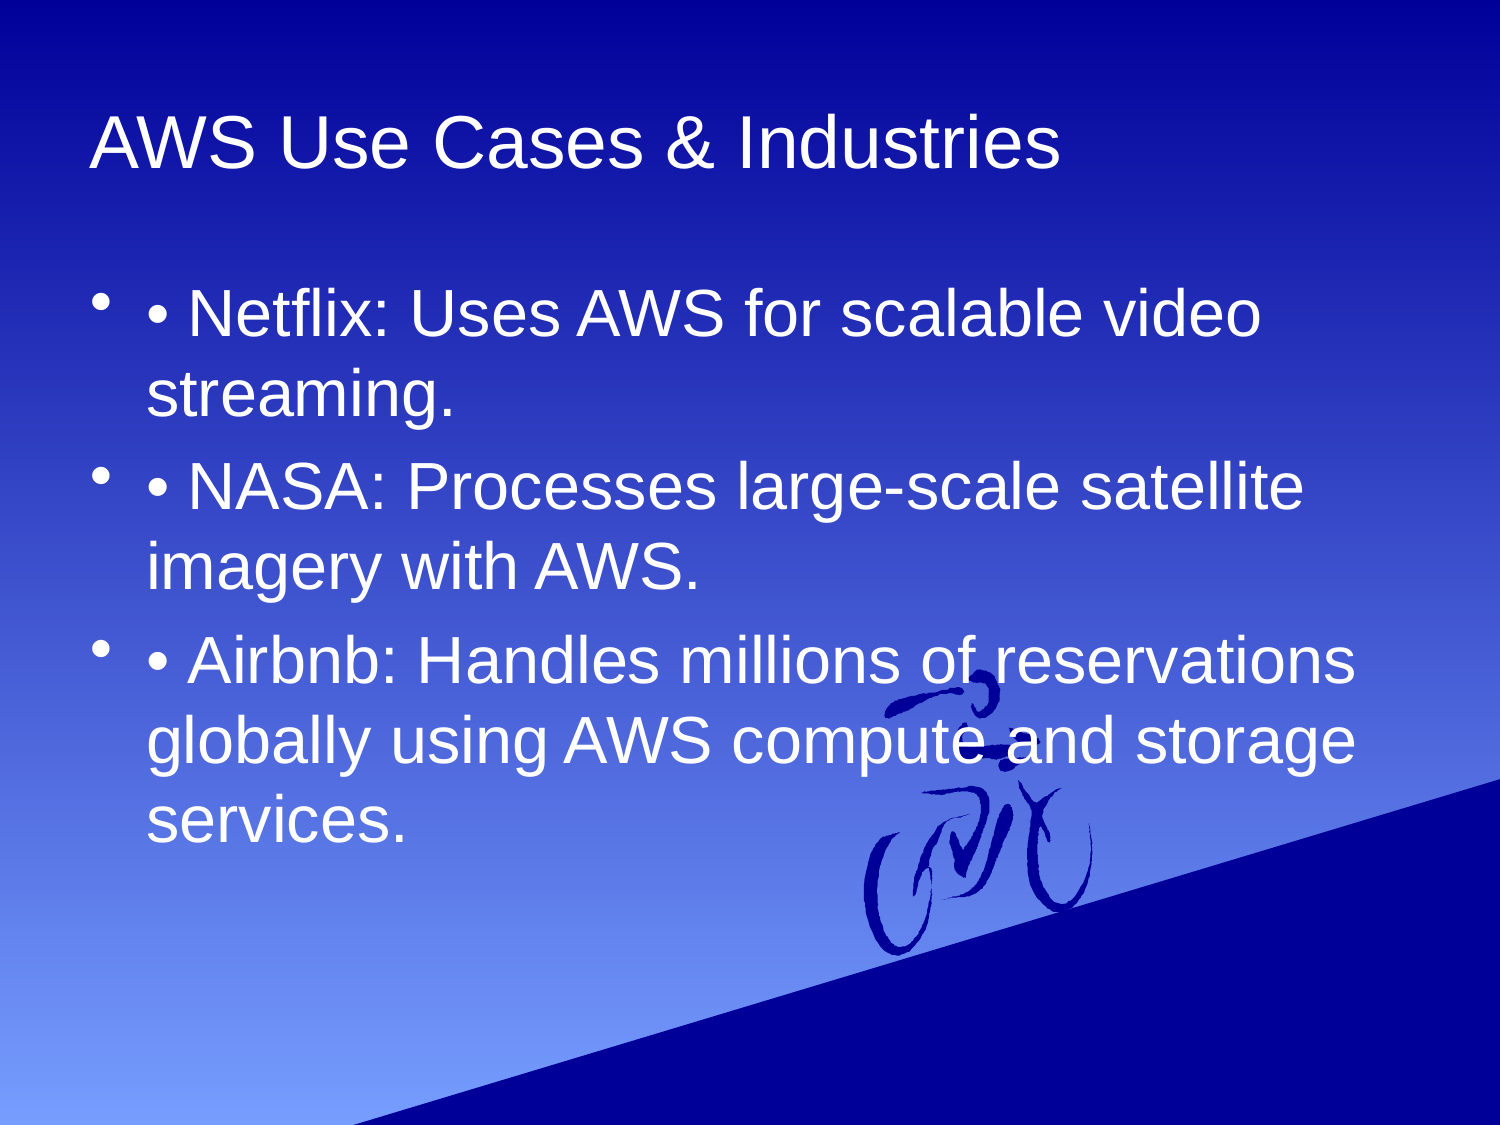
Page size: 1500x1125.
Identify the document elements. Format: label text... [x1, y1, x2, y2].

list • Netflix: Uses AWS for scalable video streaming. • NASA: Processes large-scale satellite imagery with AWS. • Airbnb: Handles millions of reservations globally using AWS compute and storage services. [74, 262, 1426, 1006]
title AWS Use Cases & Industries [74, 44, 1426, 233]
